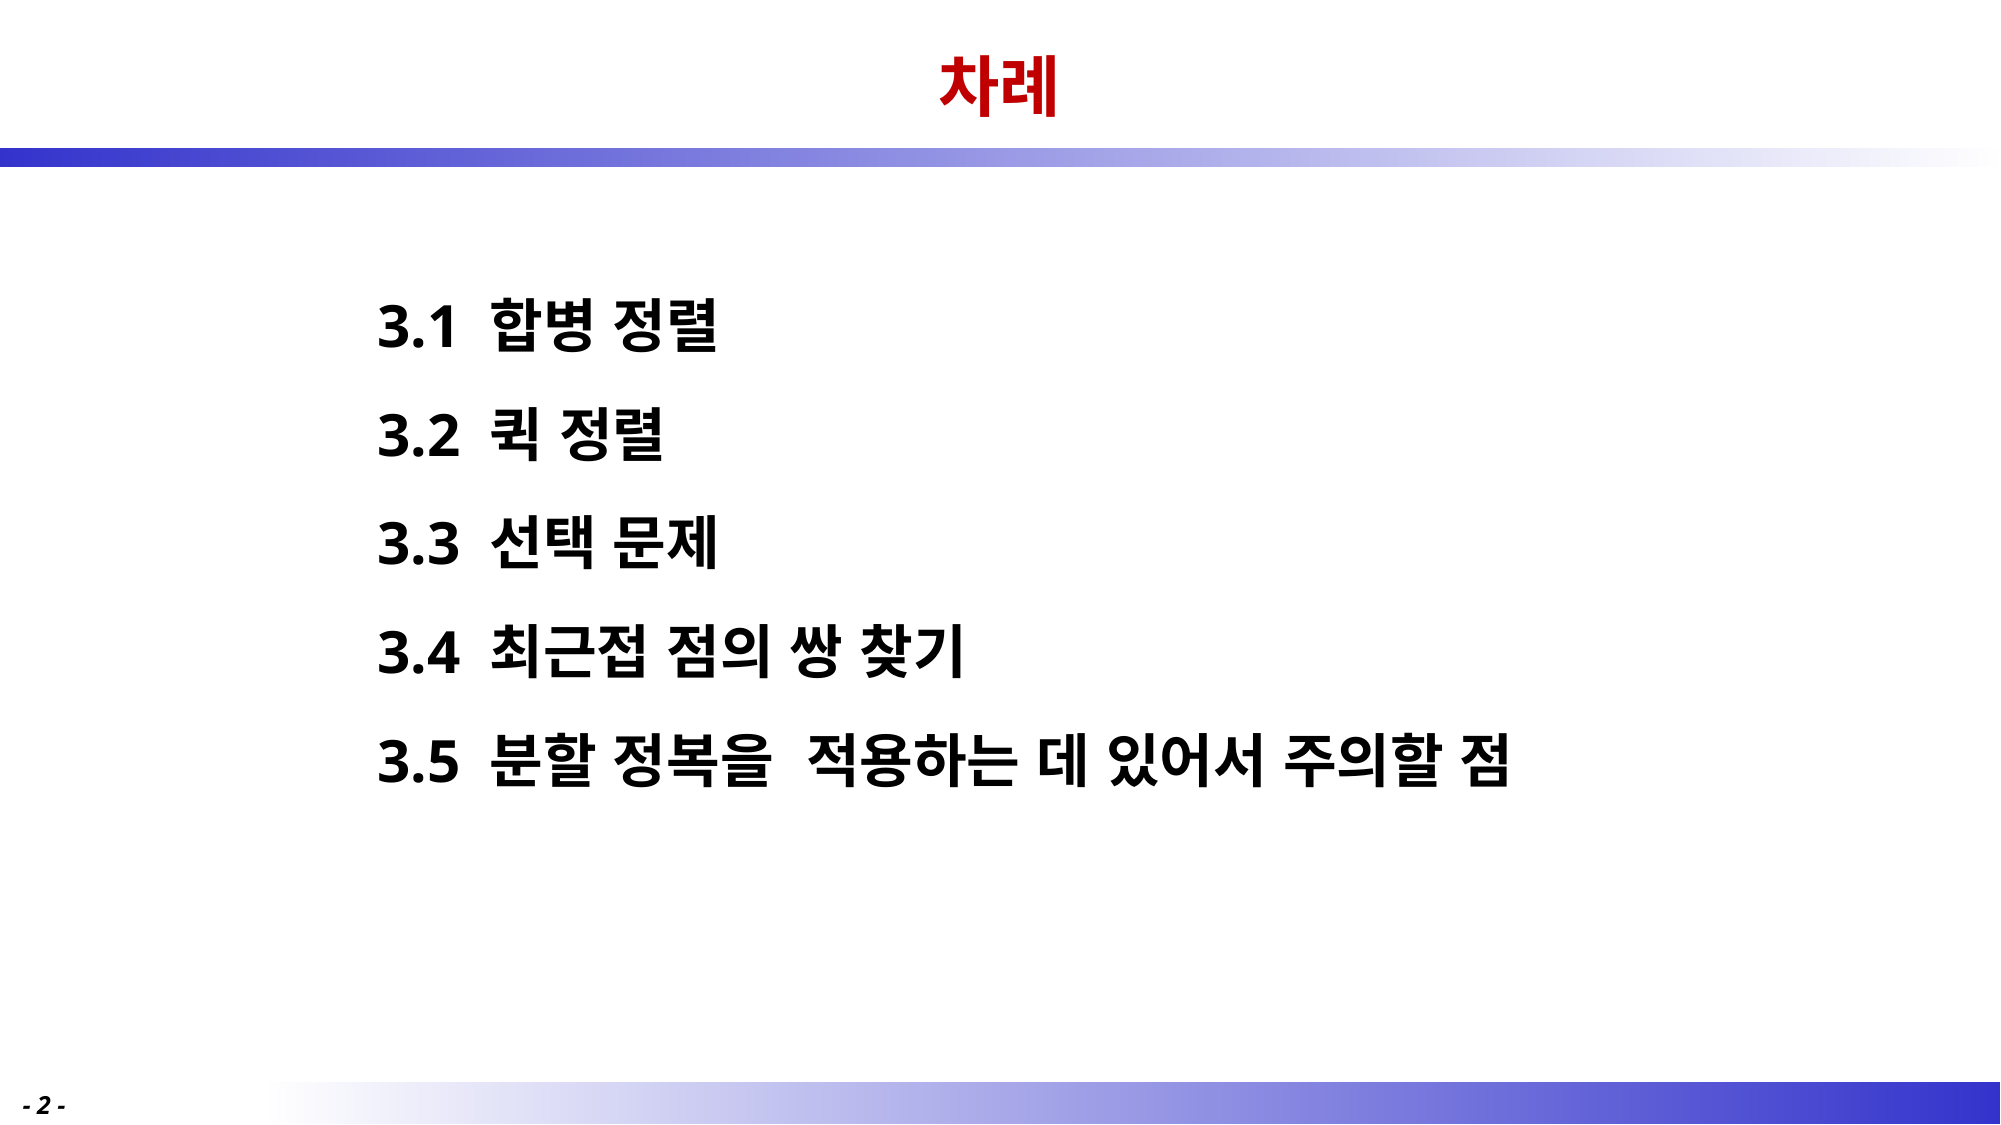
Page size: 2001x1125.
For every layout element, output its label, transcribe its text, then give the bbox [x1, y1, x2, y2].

list 3.1 합병 정렬 3.2 퀵 정렬 3.3 선택 문제 3.4 최근접 점의 쌍 찾기 3.5 분할 정복을 적용하는 데 있어서 주의할 점 [362, 267, 1638, 1047]
slide_number - 2 - [7, 1082, 150, 1118]
title 차례 [150, 7, 1850, 163]
